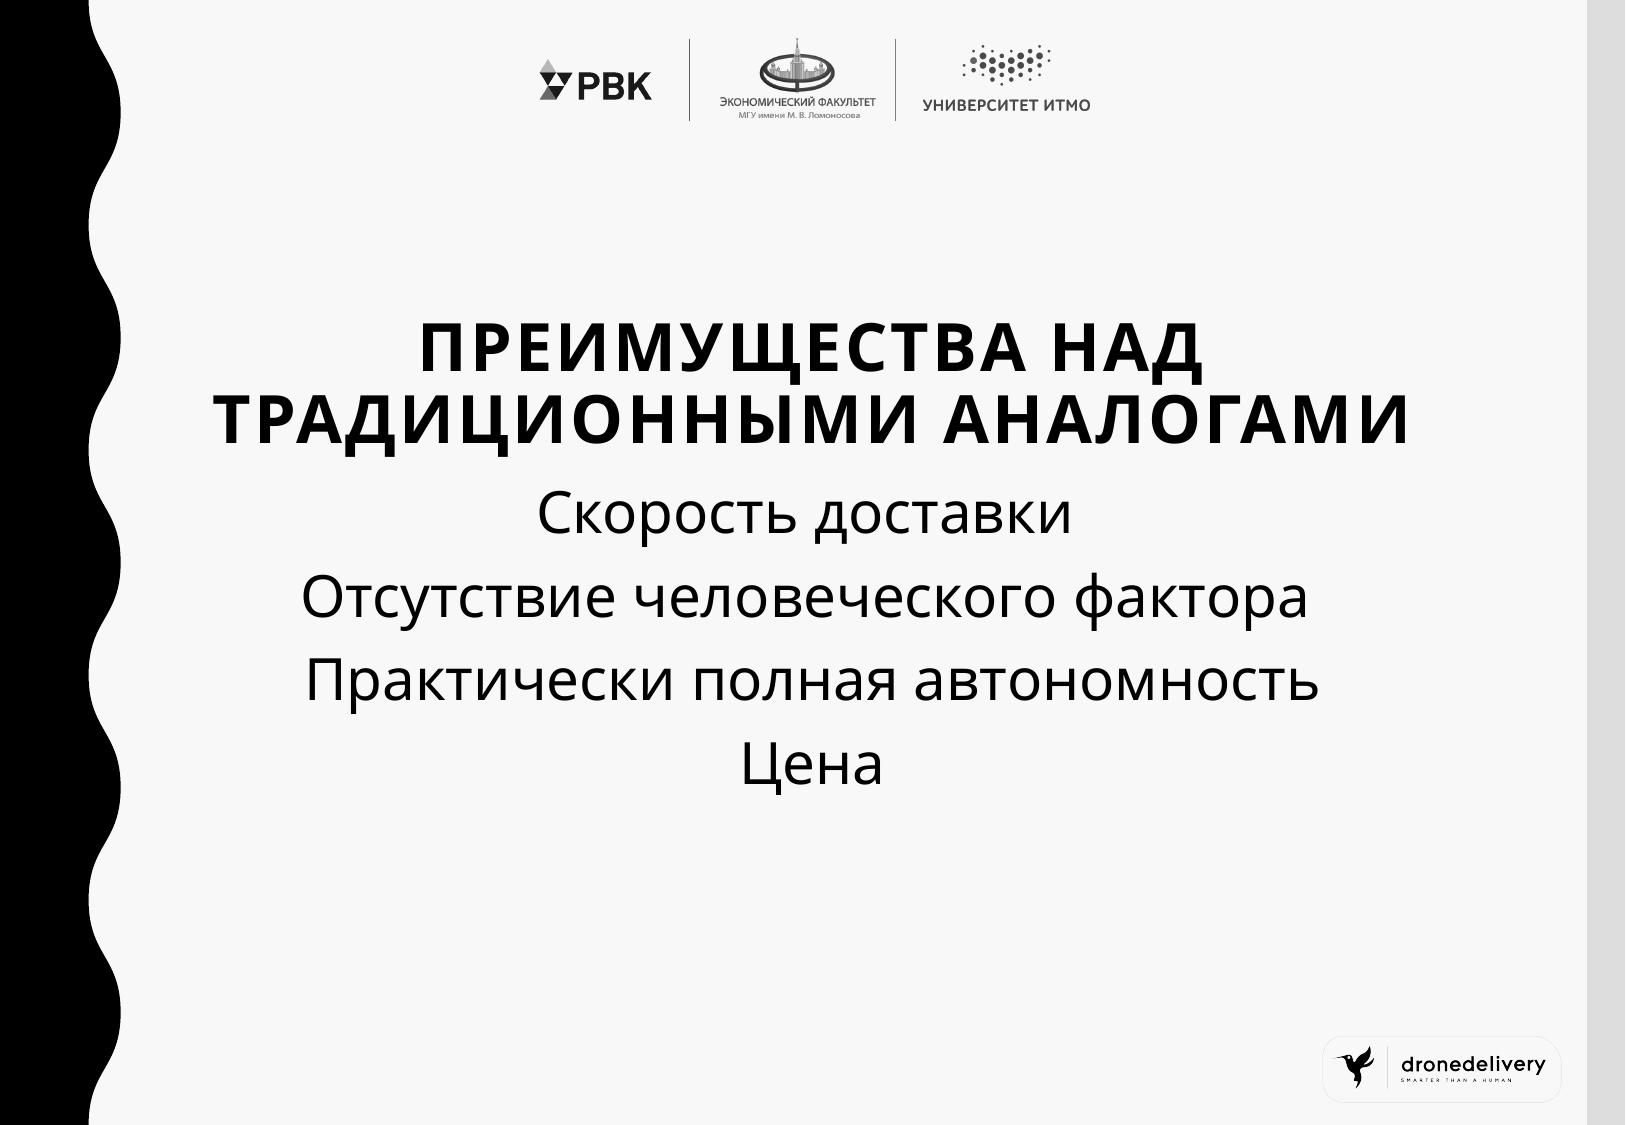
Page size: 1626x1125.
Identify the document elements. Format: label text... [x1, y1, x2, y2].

list Скорость доставки Отсутствие человеческого фактора Практически полная автономность Цена [187, 475, 1438, 814]
picture [717, 38, 884, 118]
picture [529, 50, 661, 108]
picture [1314, 1028, 1569, 1110]
picture [923, 45, 1090, 111]
title Преимущества над традиционными аналогами [111, 295, 1514, 476]
